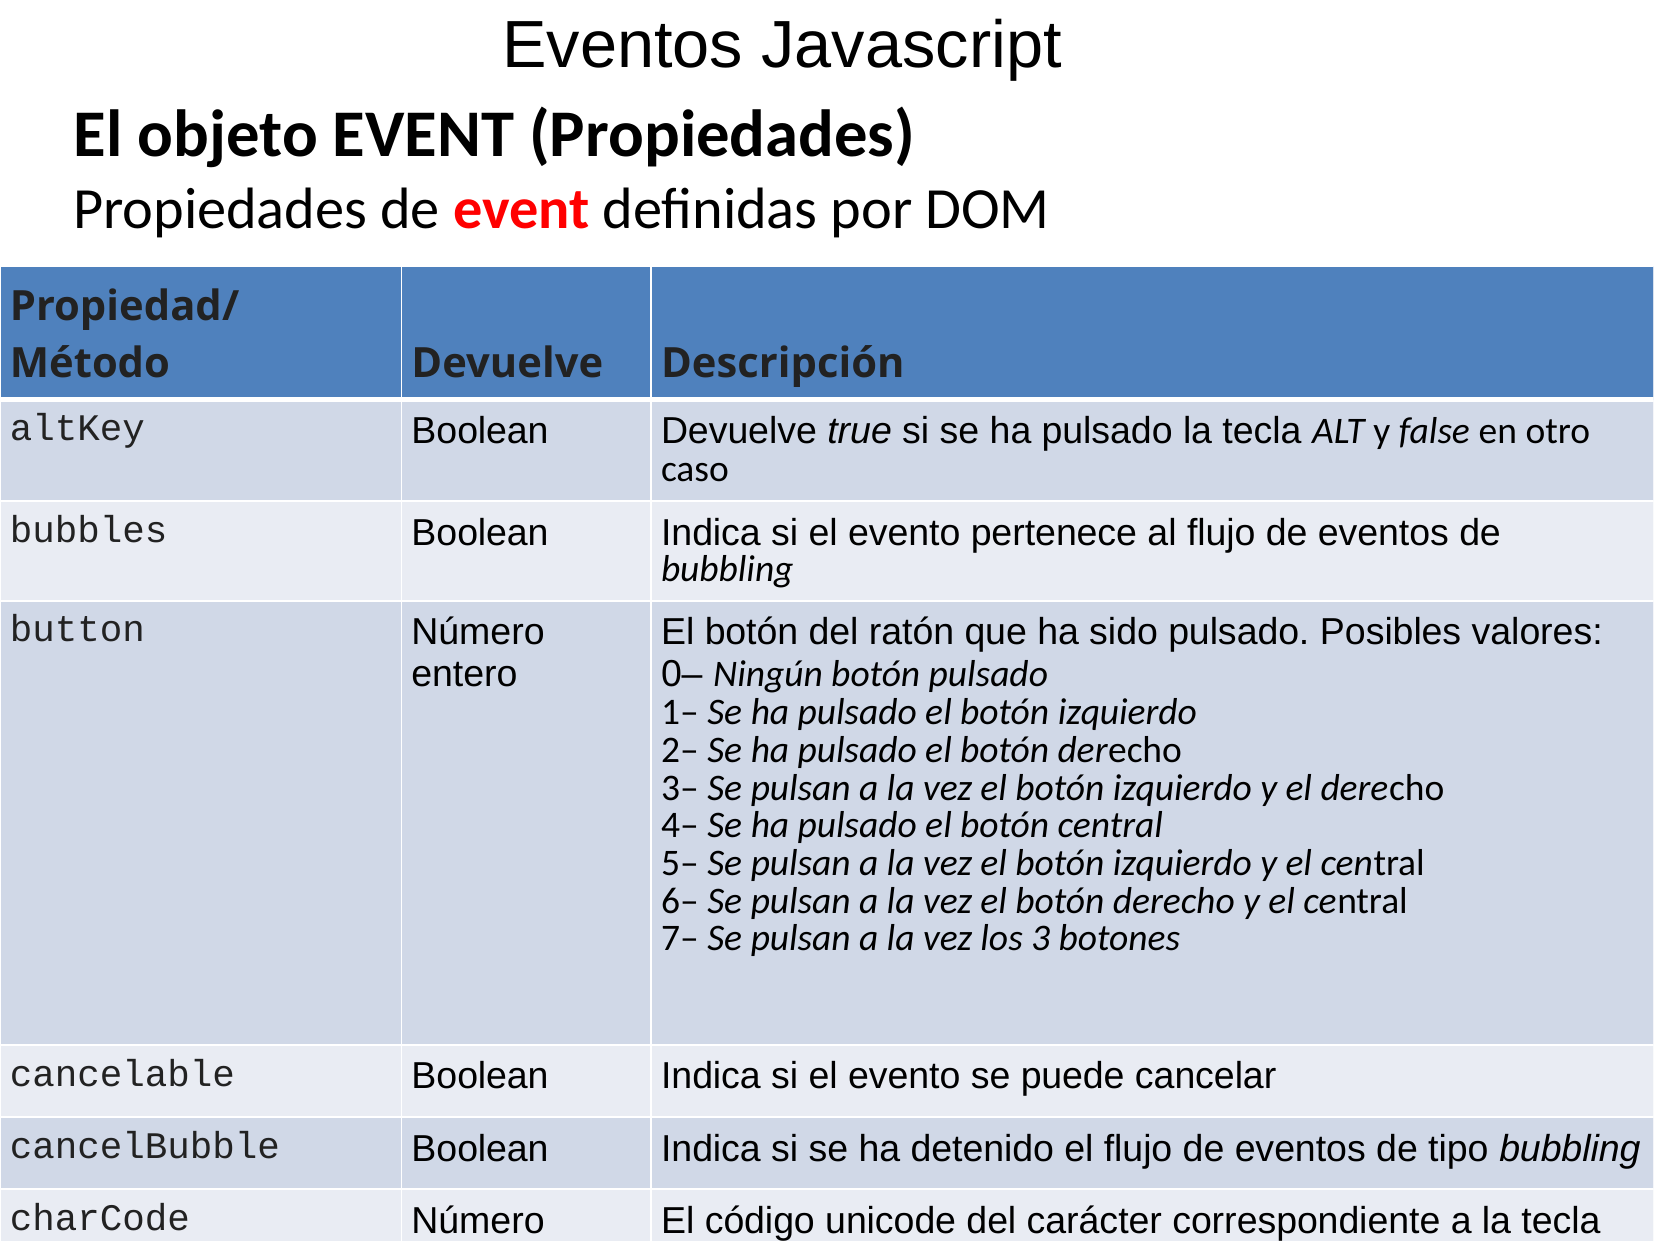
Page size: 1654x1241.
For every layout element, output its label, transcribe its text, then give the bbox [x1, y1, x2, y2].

table_cell Número entero [402, 602, 650, 1044]
table_header Descripción [652, 318, 1653, 397]
table_cell El código unicode del carácter correspondiente a la tecla pulsada [652, 1190, 1653, 1241]
table_cell cancelBubble [1, 1118, 401, 1188]
table_cell Número entero [402, 1190, 650, 1241]
table_cell Boolean [402, 1118, 650, 1188]
title Eventos Javascript [82, 0, 1571, 82]
table_cell Boolean [402, 1046, 650, 1116]
table_cell Devuelve true si se ha pulsado la tecla ALT y false en otro caso [652, 402, 1653, 500]
table_cell Boolean [402, 402, 650, 500]
table_cell Boolean [402, 502, 650, 600]
table_cell charCode [1, 1190, 401, 1241]
table_cell Indica si el evento se puede cancelar [652, 1046, 1653, 1116]
text_box El objeto EVENT (Propiedades) Propiedades de event definidas por DOM [58, 82, 1654, 318]
table_cell bubbles [1, 502, 401, 600]
table_cell button [1, 602, 401, 1044]
table_cell El botón del ratón que ha sido pulsado. Posibles valores: 0– Ningún botón pulsado 1– Se ha pulsado el botón izquierdo 2– Se ha pulsado el botón derecho 3– Se pulsan a la vez el botón izquierdo y el derecho 4– Se ha pulsado el botón central 5– Se pulsan a la vez el botón izquierdo y el central 6– Se pulsan a la vez el botón derecho y el central 7– Se pulsan a la vez los 3 botones [652, 602, 1653, 1044]
table_cell Indica si el evento pertenece al flujo de eventos de bubbling [652, 502, 1653, 600]
table_header Devuelve [402, 318, 650, 397]
table_cell cancelable [1, 1046, 401, 1116]
table_cell altKey [1, 402, 401, 500]
table_header Propiedad/ Método [1, 267, 401, 397]
table_cell Indica si se ha detenido el flujo de eventos de tipo bubbling [652, 1118, 1653, 1188]
